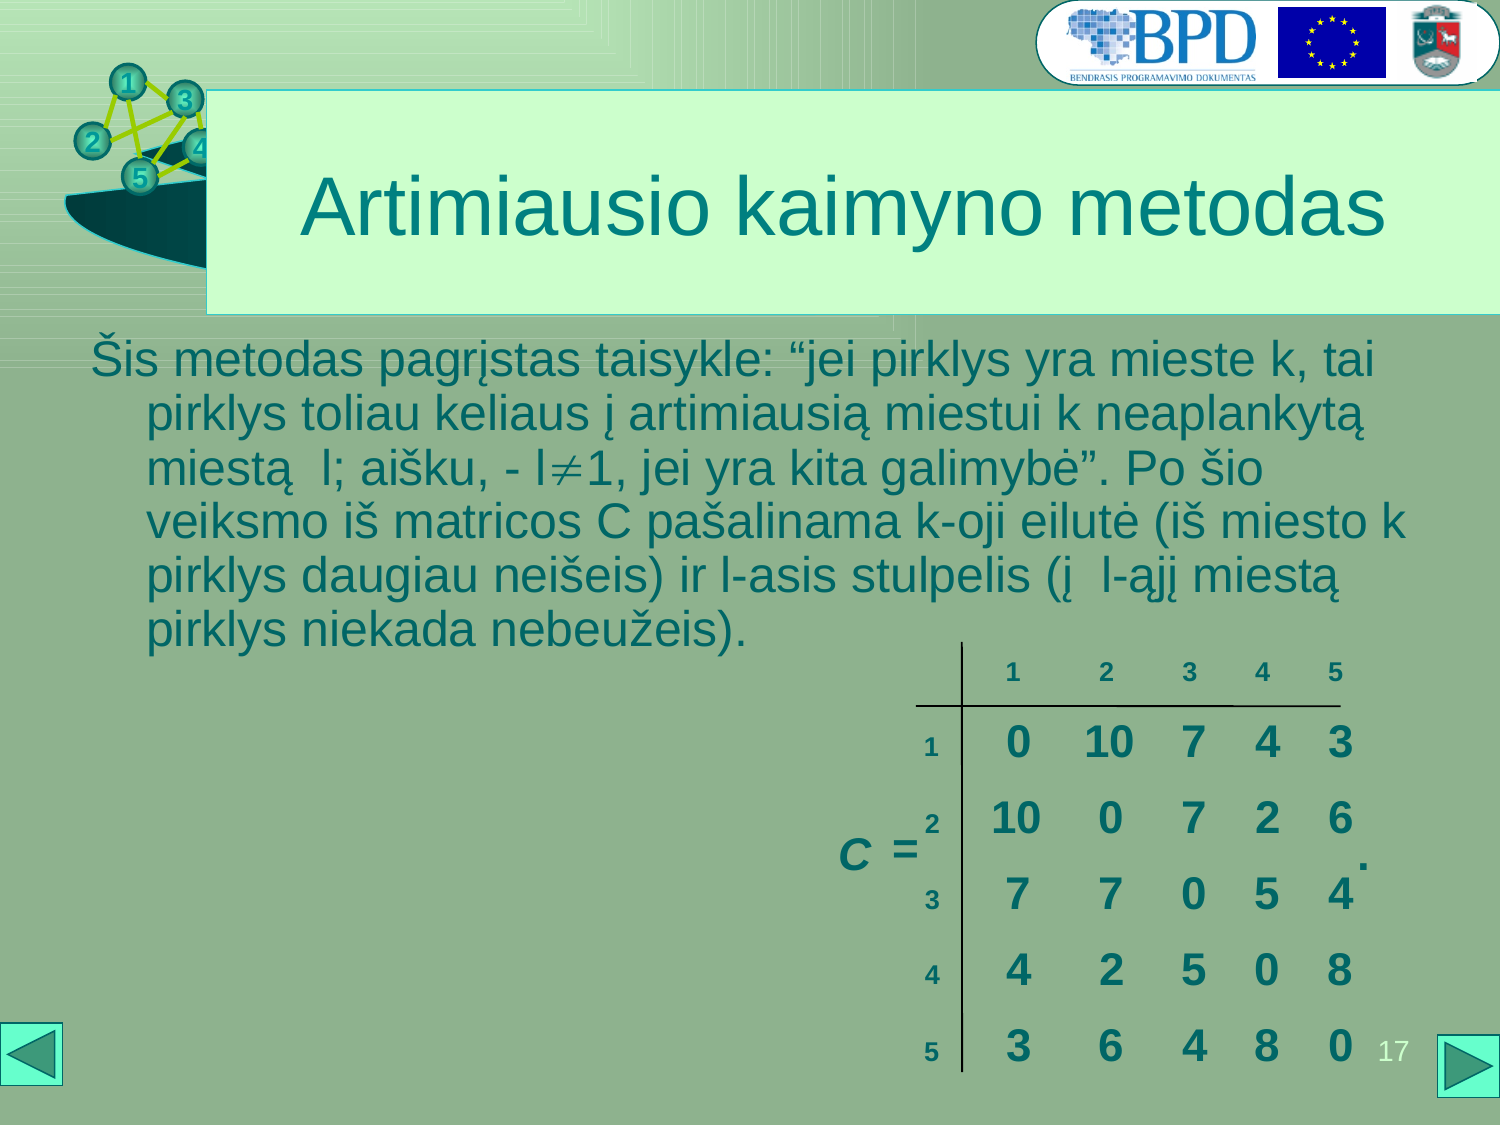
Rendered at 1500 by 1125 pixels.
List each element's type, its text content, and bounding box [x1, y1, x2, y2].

title Artimiausio kaimyno metodas [206, 89, 1500, 315]
picture [1397, 2, 1477, 82]
picture [1278, 7, 1386, 78]
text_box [820, 632, 1370, 1081]
list Šis metodas pagrįstas taisykle: “jei pirklys yra mieste k, tai pirklys toliau keliaus į artimiausią miestui k neaplankytą miestą l; aišku, - l1, jei yra kita galimybė”. Po šio veiksmo iš matricos C pašalinama k-oji eilutė (iš miesto k pirklys daugiau neišeis) ir l-asis stulpelis (į l-ąjį miestą pirklys niekada nebeužeis). [75, 326, 1425, 687]
slide_number 17 [1328, 1024, 1426, 1103]
picture [1066, 7, 1256, 81]
